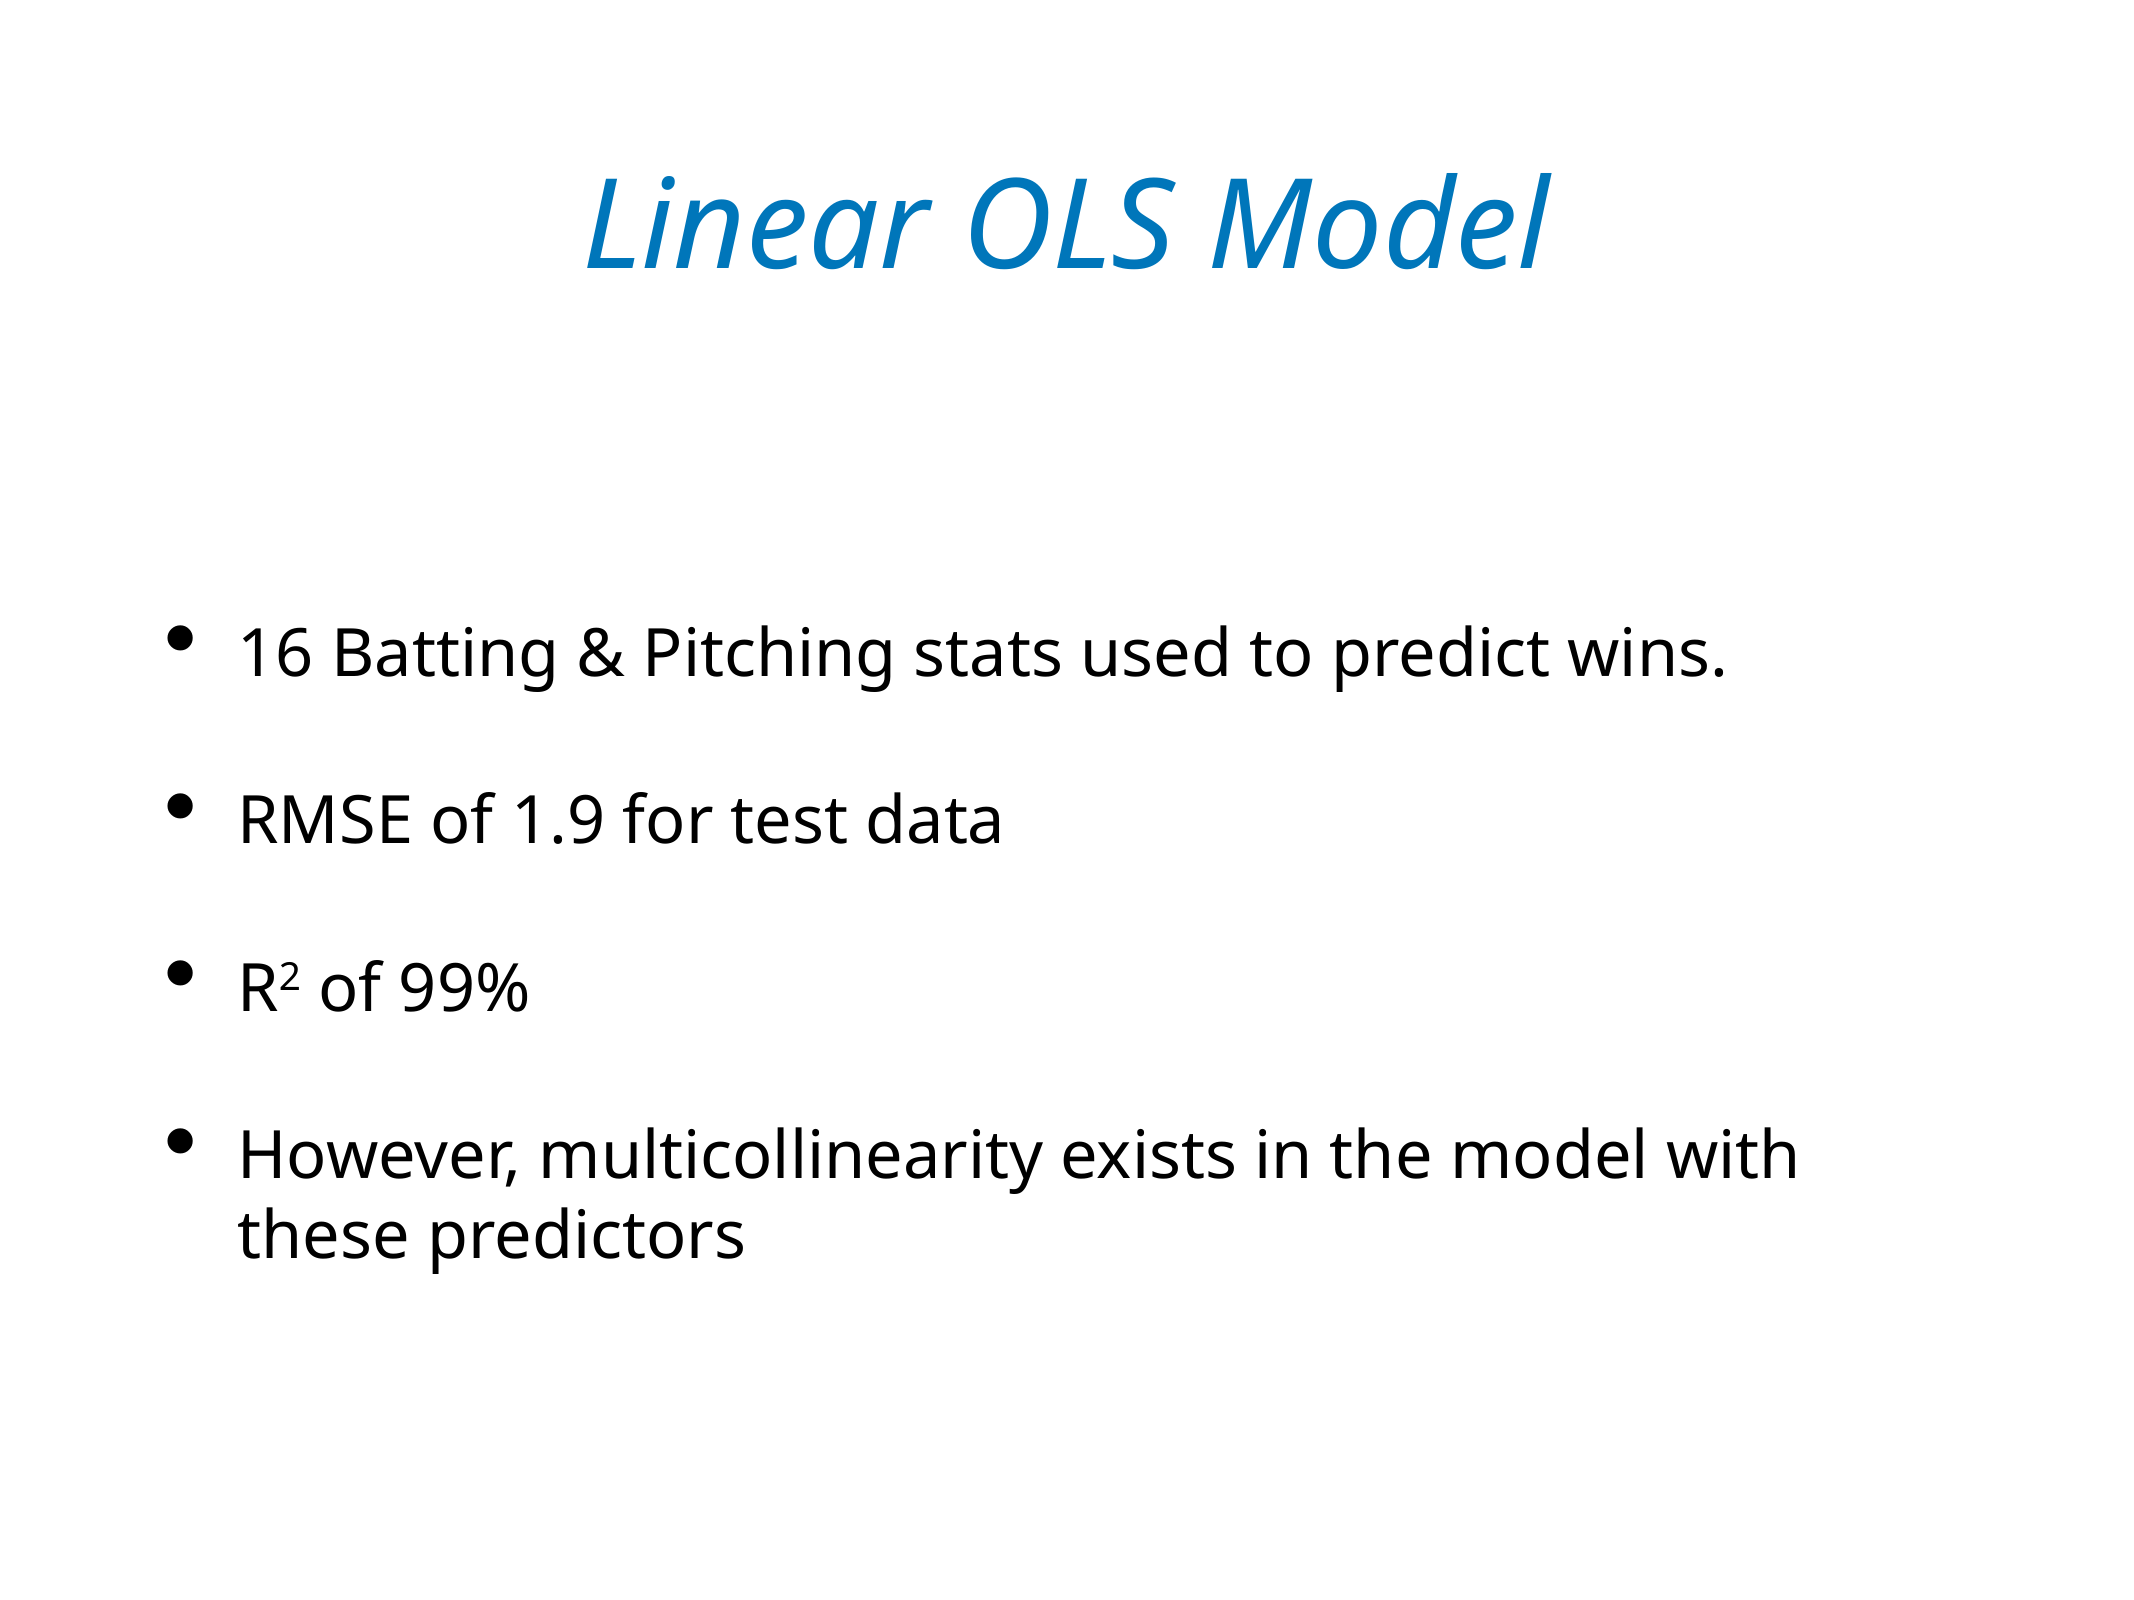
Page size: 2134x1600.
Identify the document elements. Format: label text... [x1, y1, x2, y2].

list 16 Batting & Pitching stats used to predict wins. RMSE of 1.9 for test data R2 of 99% However, multicollinearity exists in the model with these predictors [155, 424, 1978, 1457]
title Linear OLS Model [155, 41, 1978, 397]
